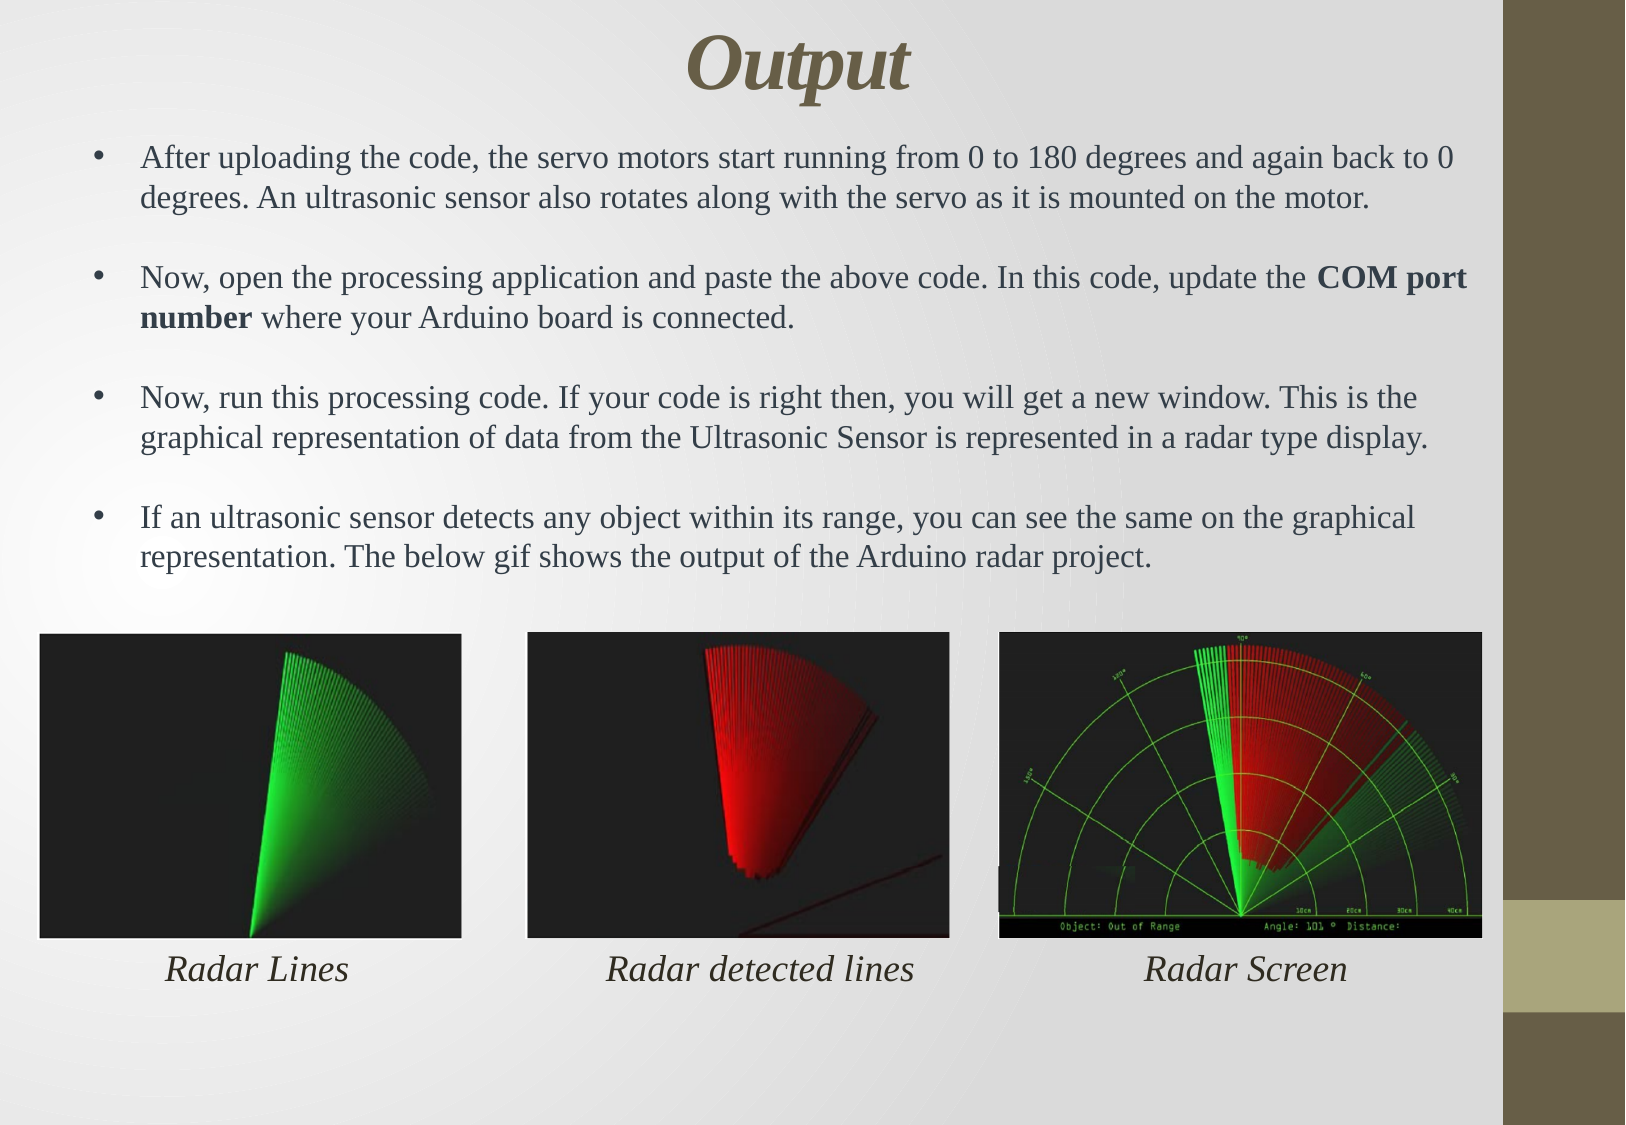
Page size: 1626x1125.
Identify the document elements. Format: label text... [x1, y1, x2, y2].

picture [997, 632, 1483, 940]
text_box After uploading the code, the servo motors start running from 0 to 180 degrees and again back to 0 degrees. An ultrasonic sensor also rotates along with the servo as it is mounted on the motor. Now, open the processing application and paste the above code. In this code, update the COM port number where your Arduino board is connected. Now, run this processing code. If your code is right then, you will get a new window. This is the graphical representation of data from the Ultrasonic Sensor is represented in a radar type display. If an ultrasonic sensor detects any object within its range, you can see the same on the graphical representation. The below gif shows the output of the Arduino radar project. [78, 128, 1483, 627]
text_box Radar Lines [150, 947, 365, 1041]
picture [525, 632, 950, 940]
title Output [113, 0, 1483, 114]
picture [37, 632, 462, 941]
text_box Radar Screen [1129, 946, 1454, 1041]
text_box Radar detected lines [591, 946, 931, 996]
